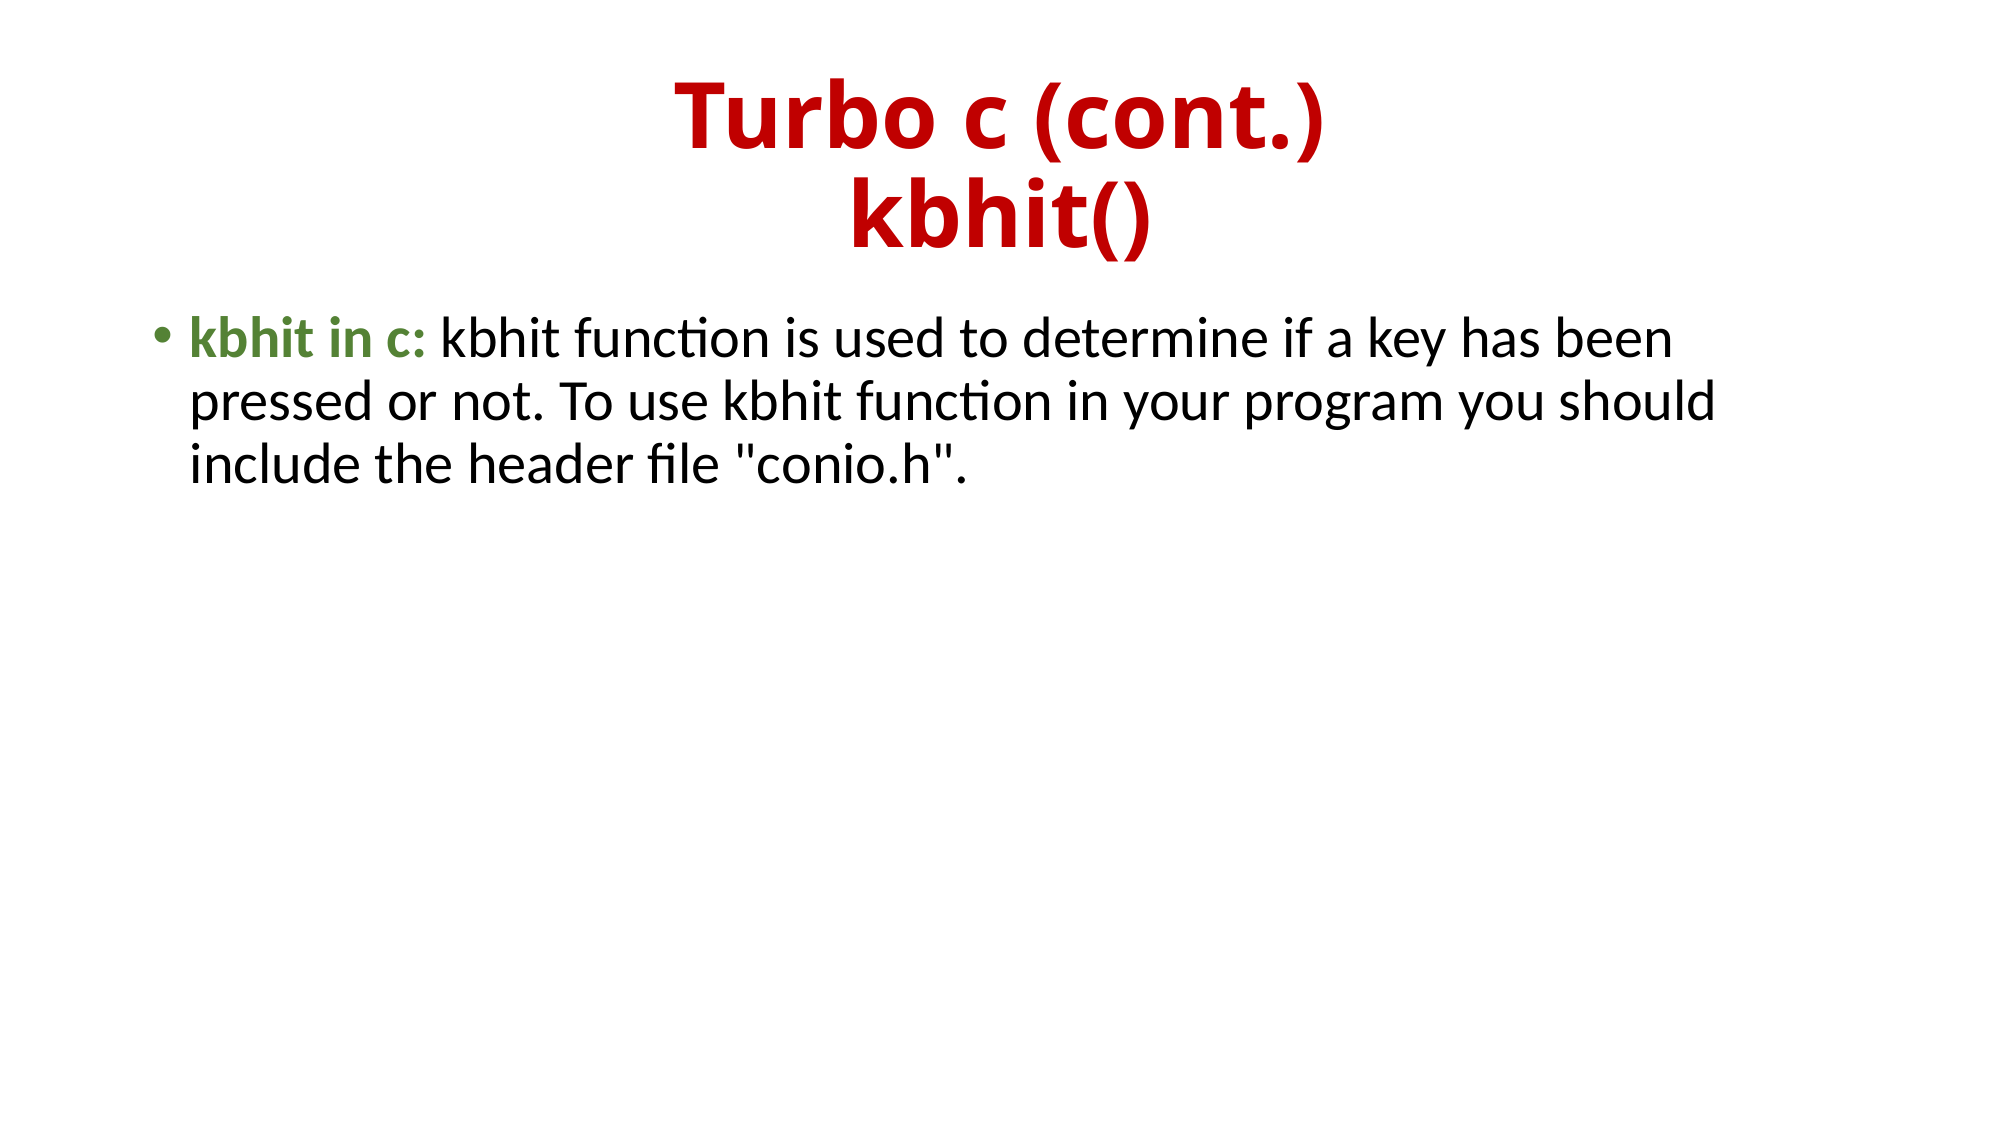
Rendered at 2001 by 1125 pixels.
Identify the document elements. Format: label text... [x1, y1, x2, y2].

list kbhit in c: kbhit function is used to determine if a key has been pressed or not. To use kbhit function in your program you should include the header file "conio.h". [137, 299, 1863, 1014]
title Turbo c (cont.) kbhit() [137, 59, 1863, 278]
